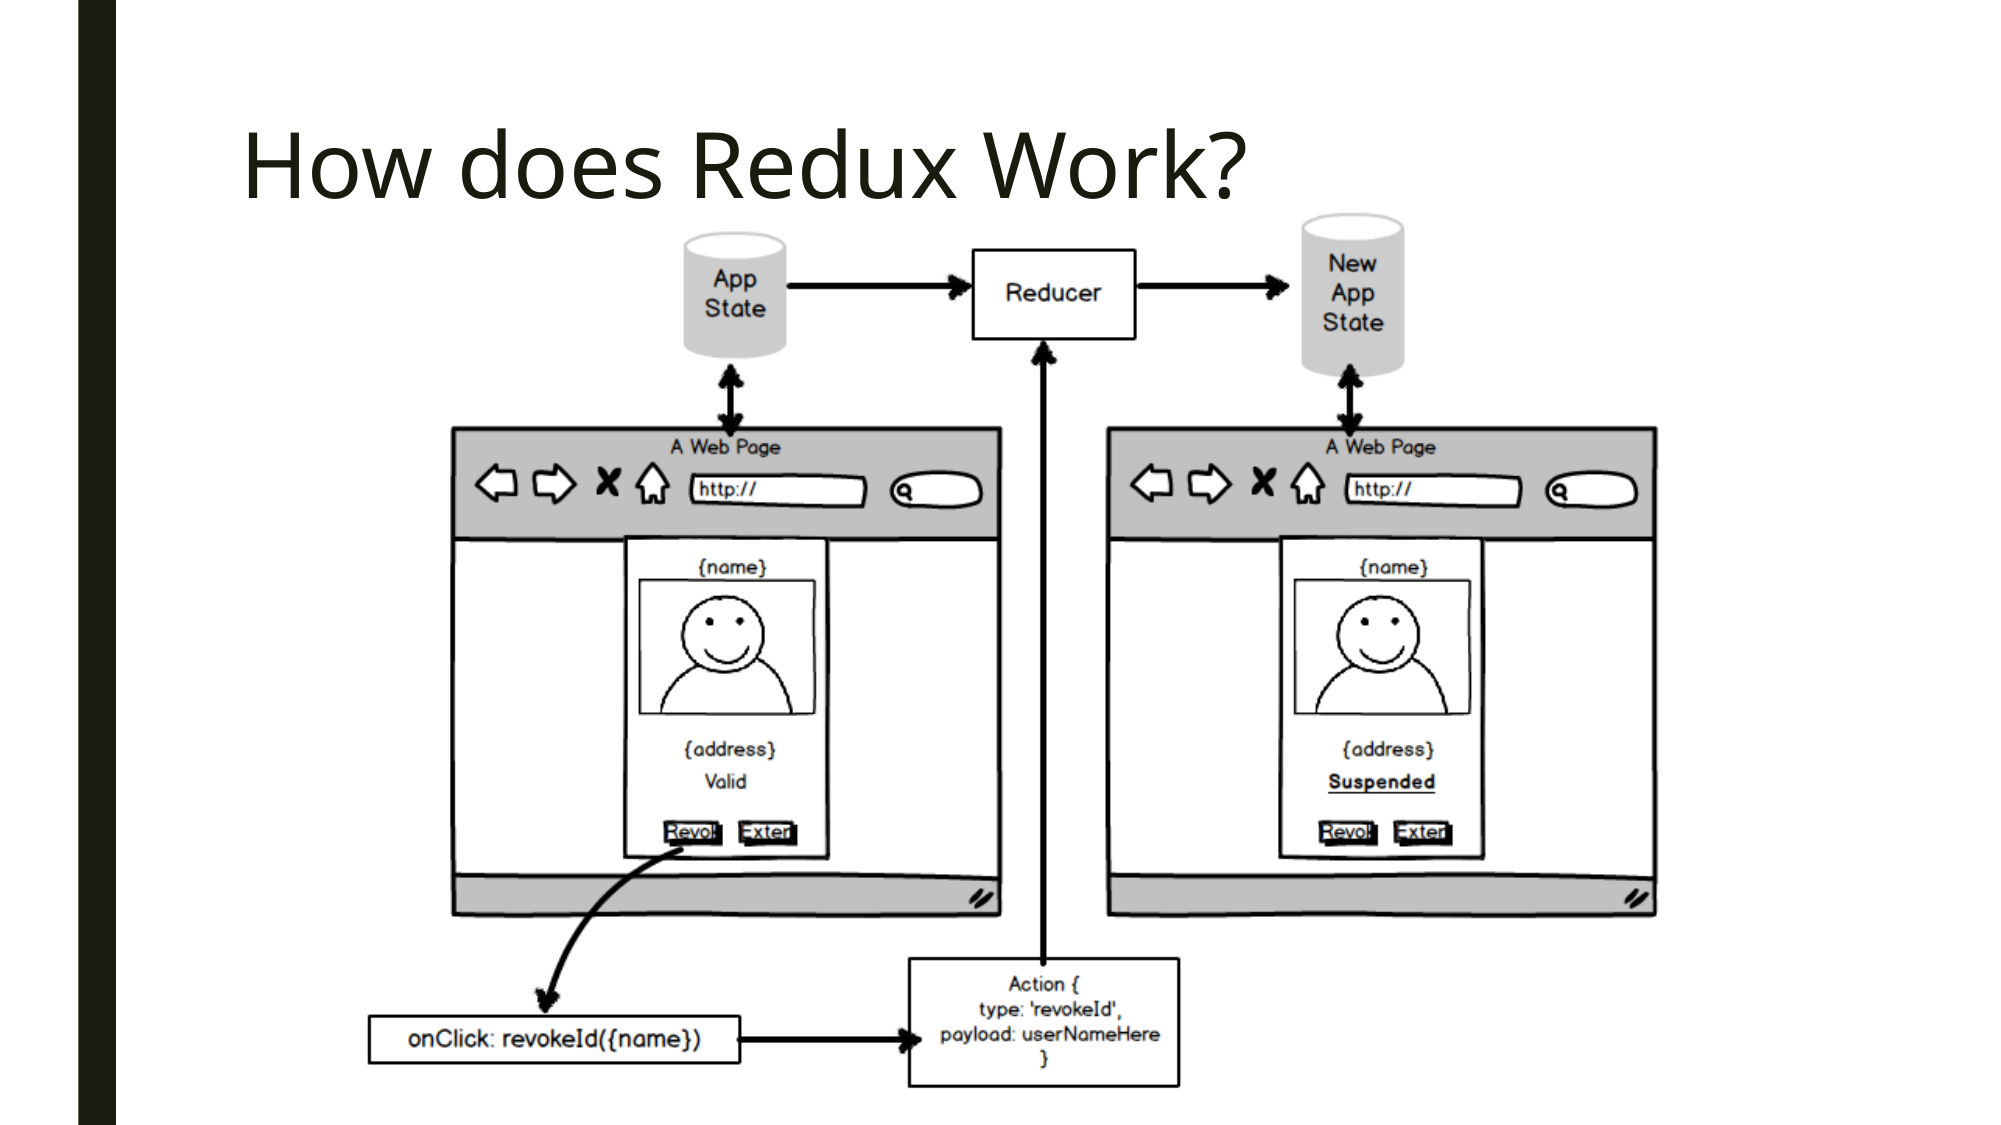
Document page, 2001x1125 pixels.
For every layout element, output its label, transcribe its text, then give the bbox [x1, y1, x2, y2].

title How does Redux Work? [225, 112, 1800, 230]
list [351, 199, 1800, 1099]
